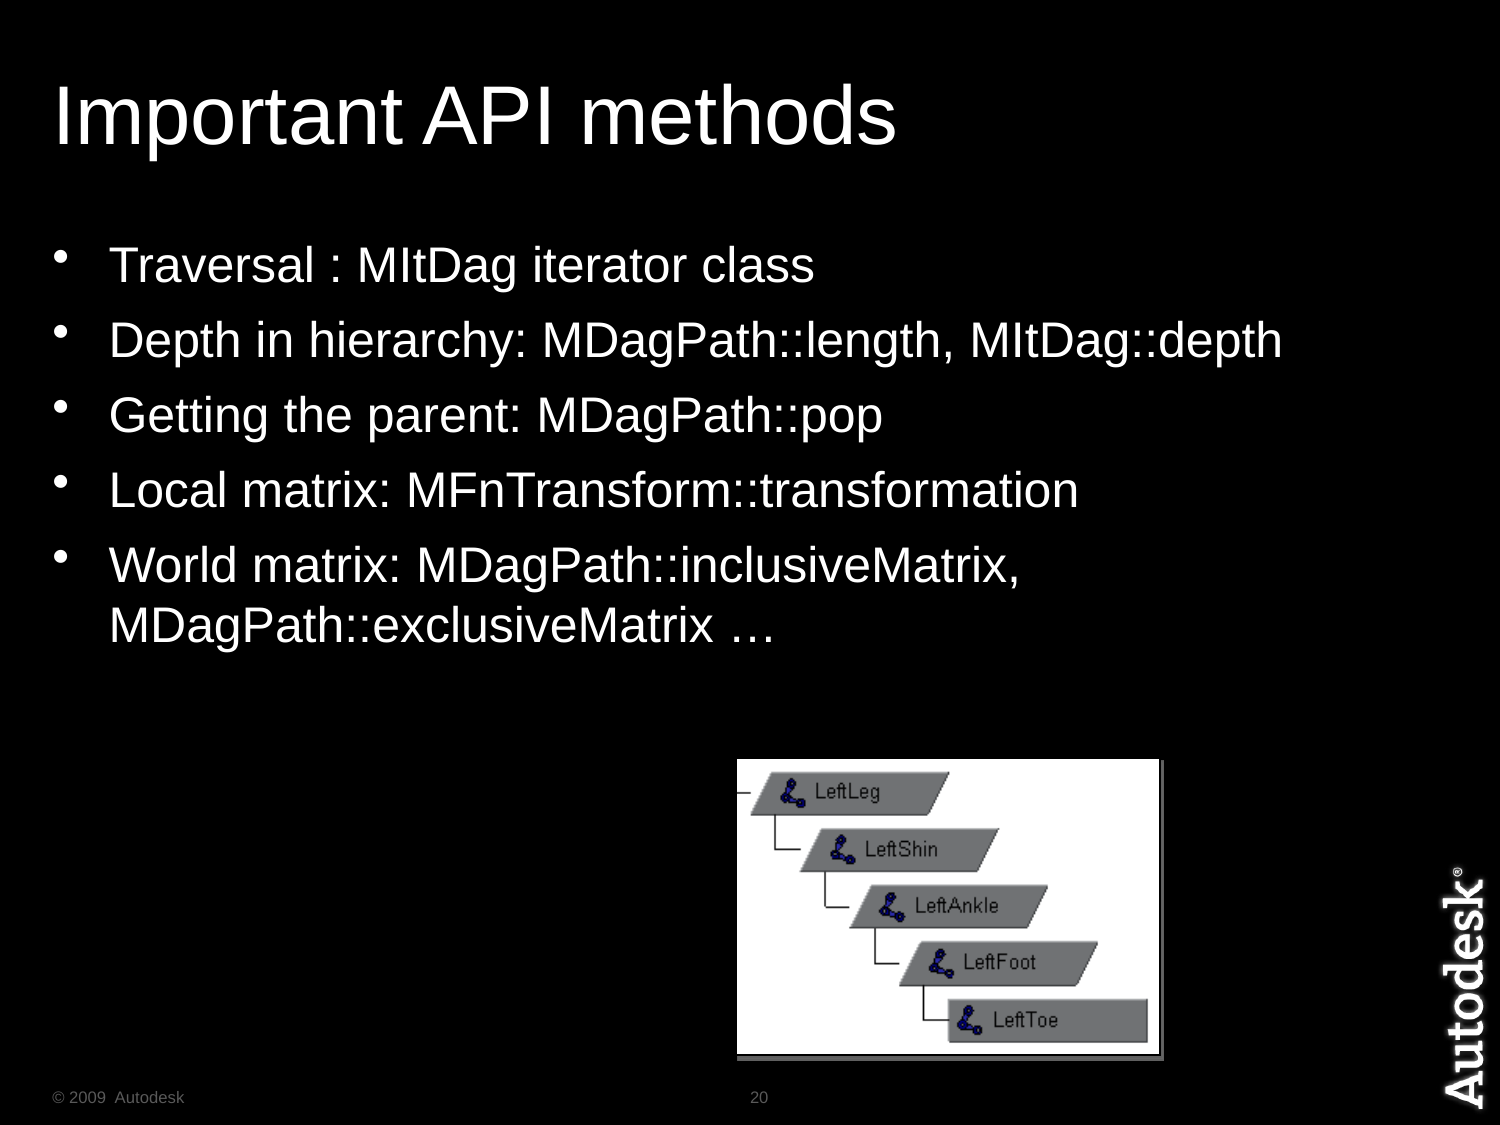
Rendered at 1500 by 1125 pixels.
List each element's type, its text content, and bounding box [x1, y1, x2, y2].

title Important API methods [52, 22, 1401, 211]
picture [736, 758, 1160, 1055]
picture [1402, 0, 1500, 1125]
list Traversal : MItDag iterator class Depth in hierarchy: MDagPath::length, MItDag::depth Getting the parent: MDagPath::pop Local matrix: MFnTransform::transformation World matrix: MDagPath::inclusiveMatrix, MDagPath::exclusiveMatrix … [52, 231, 1401, 1073]
